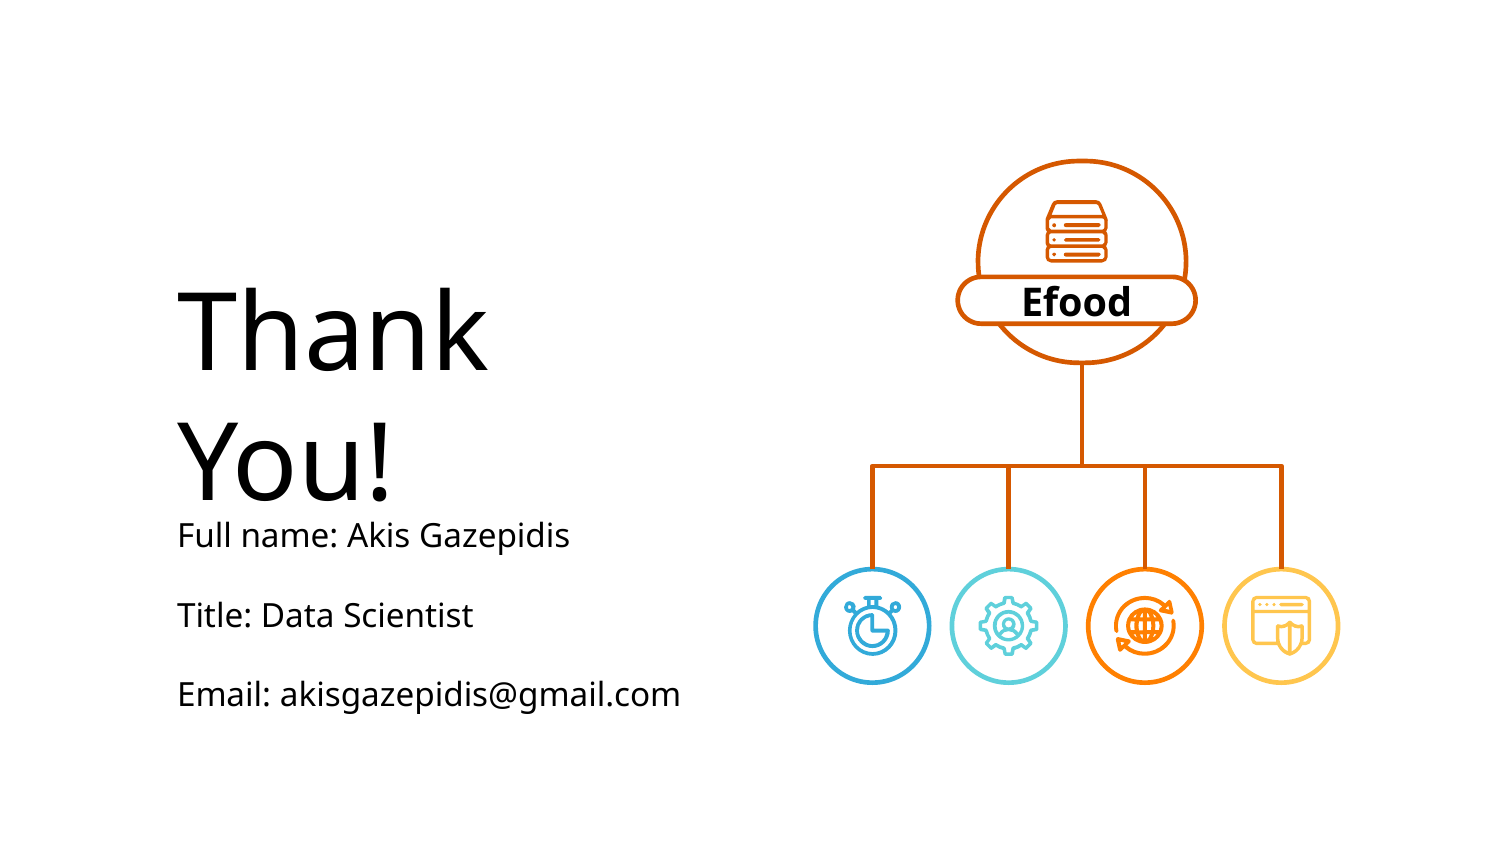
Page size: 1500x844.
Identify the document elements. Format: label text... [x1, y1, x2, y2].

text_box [978, 595, 1039, 657]
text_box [1112, 595, 1178, 657]
text_box Efood [957, 276, 1196, 324]
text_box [1250, 595, 1312, 657]
text_box [1224, 569, 1339, 683]
text_box [999, 324, 1165, 363]
text_box [978, 161, 1187, 280]
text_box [843, 595, 902, 657]
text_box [1045, 199, 1109, 263]
text_box [951, 580, 1066, 683]
title Thank You! [161, 267, 724, 493]
text_box [1088, 574, 1202, 683]
text_box [815, 569, 930, 683]
subtitle Full name: Akis Gazepidis Title: Data Scientist Email: akisgazepidis@gmail.com [161, 493, 754, 744]
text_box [1078, 366, 1286, 566]
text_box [1010, 434, 1073, 498]
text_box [873, 360, 1081, 572]
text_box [941, 429, 1073, 503]
